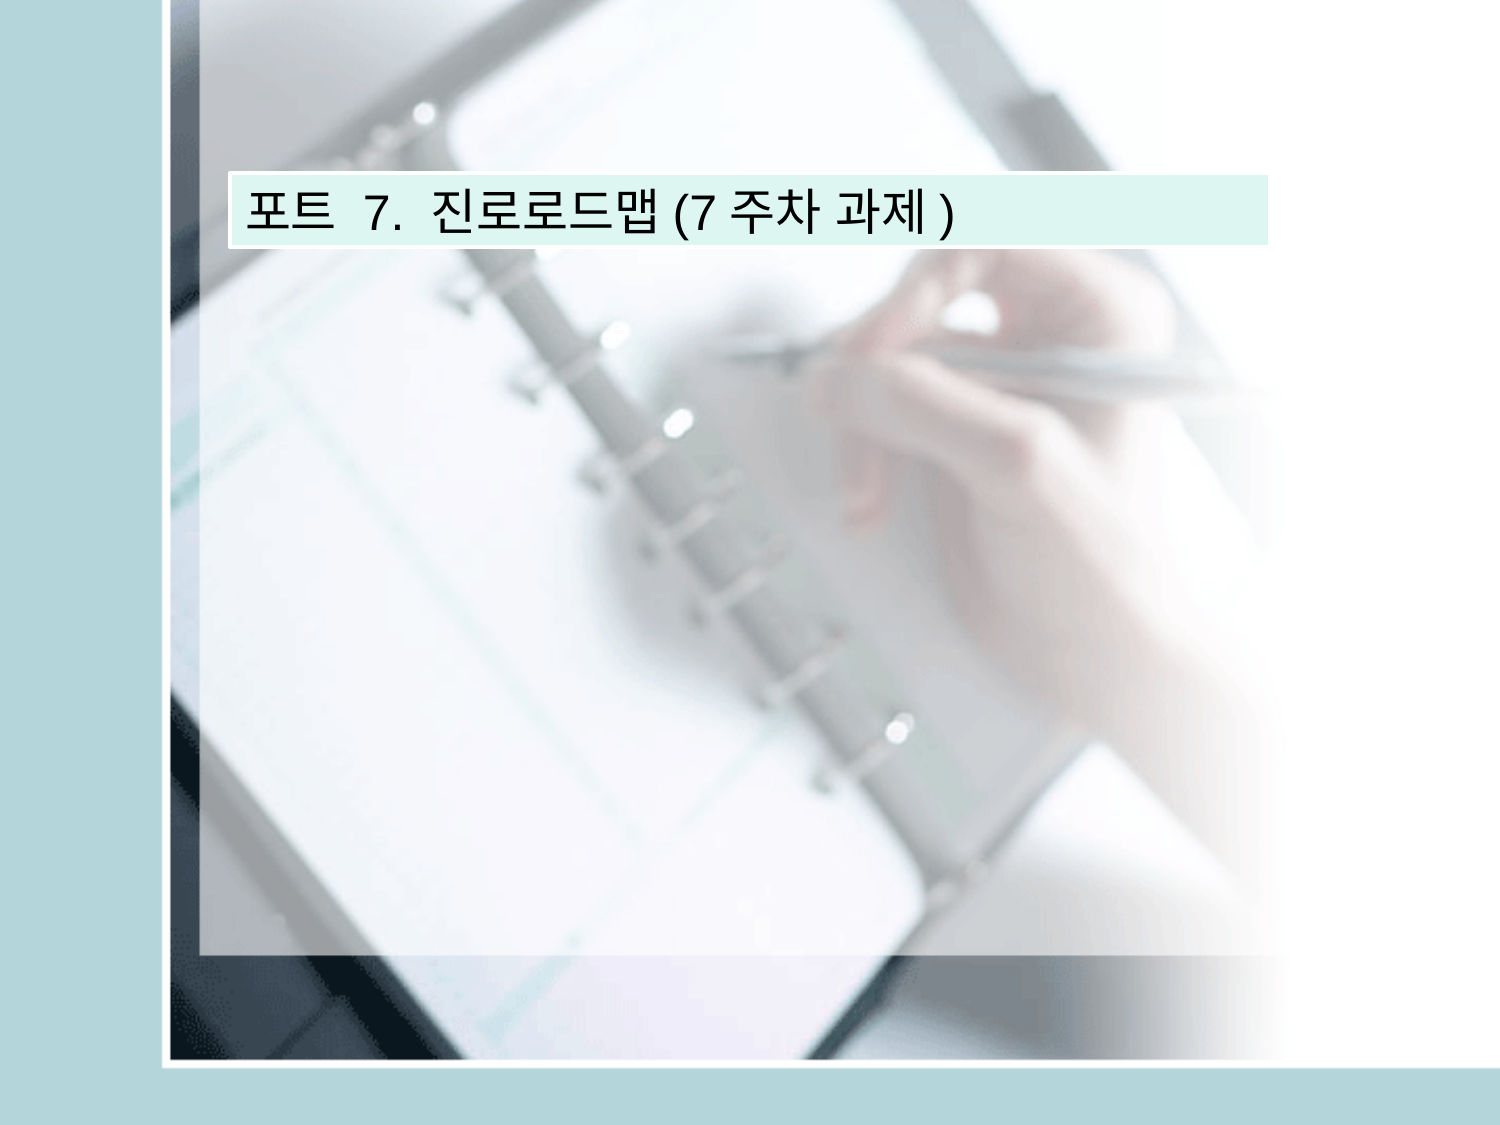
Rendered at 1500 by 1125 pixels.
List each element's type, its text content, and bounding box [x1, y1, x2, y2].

text_box 포트 7. 진로로드맵(7주차 과제) [228, 171, 1272, 249]
picture [0, 0, 1500, 1125]
